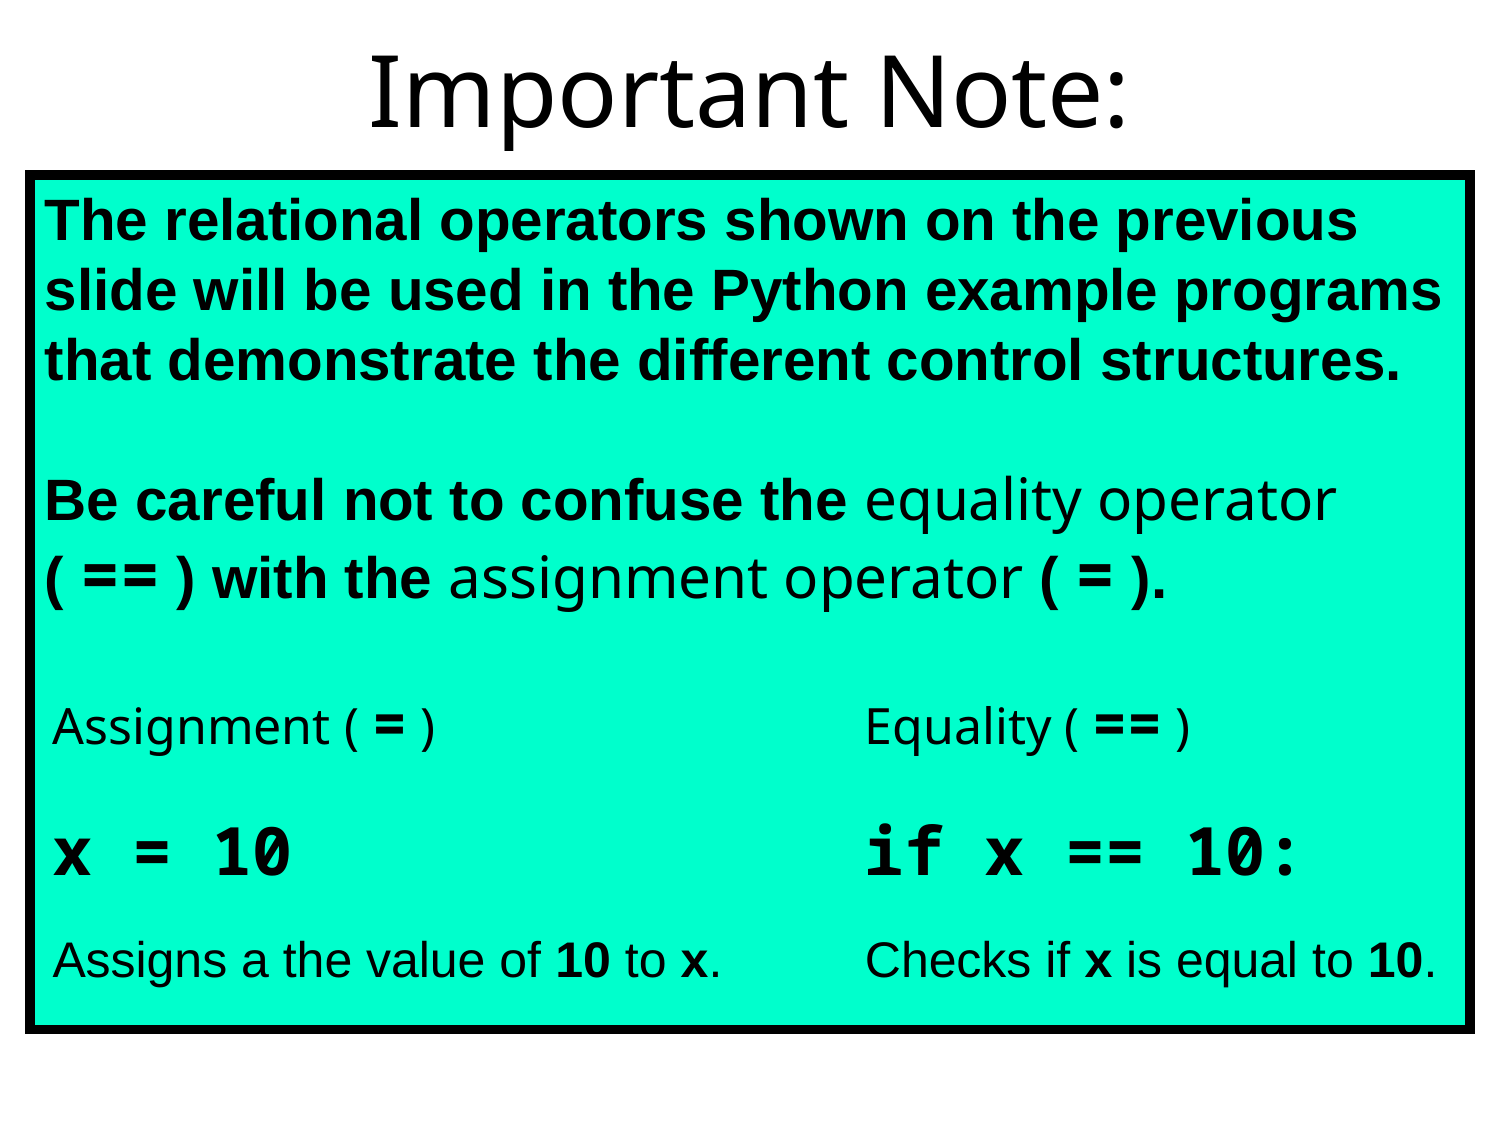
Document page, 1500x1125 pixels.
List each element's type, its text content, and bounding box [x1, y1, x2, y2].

table_header Assignment ( = ) [38, 675, 850, 760]
title Important Note: [0, 0, 1500, 175]
text_box The relational operators shown on the previous slide will be used in the Python example programs that demonstrate the different control structures. Be careful not to confuse the equality operator ( == ) with the assignment operator ( = ). [29, 174, 1470, 1030]
table_cell x = 10 Assigns a the value of 10 to x. [38, 760, 850, 995]
table_header Equality ( == ) [850, 675, 1462, 760]
table_cell if x == 10: Checks if x is equal to 10. [850, 760, 1462, 995]
